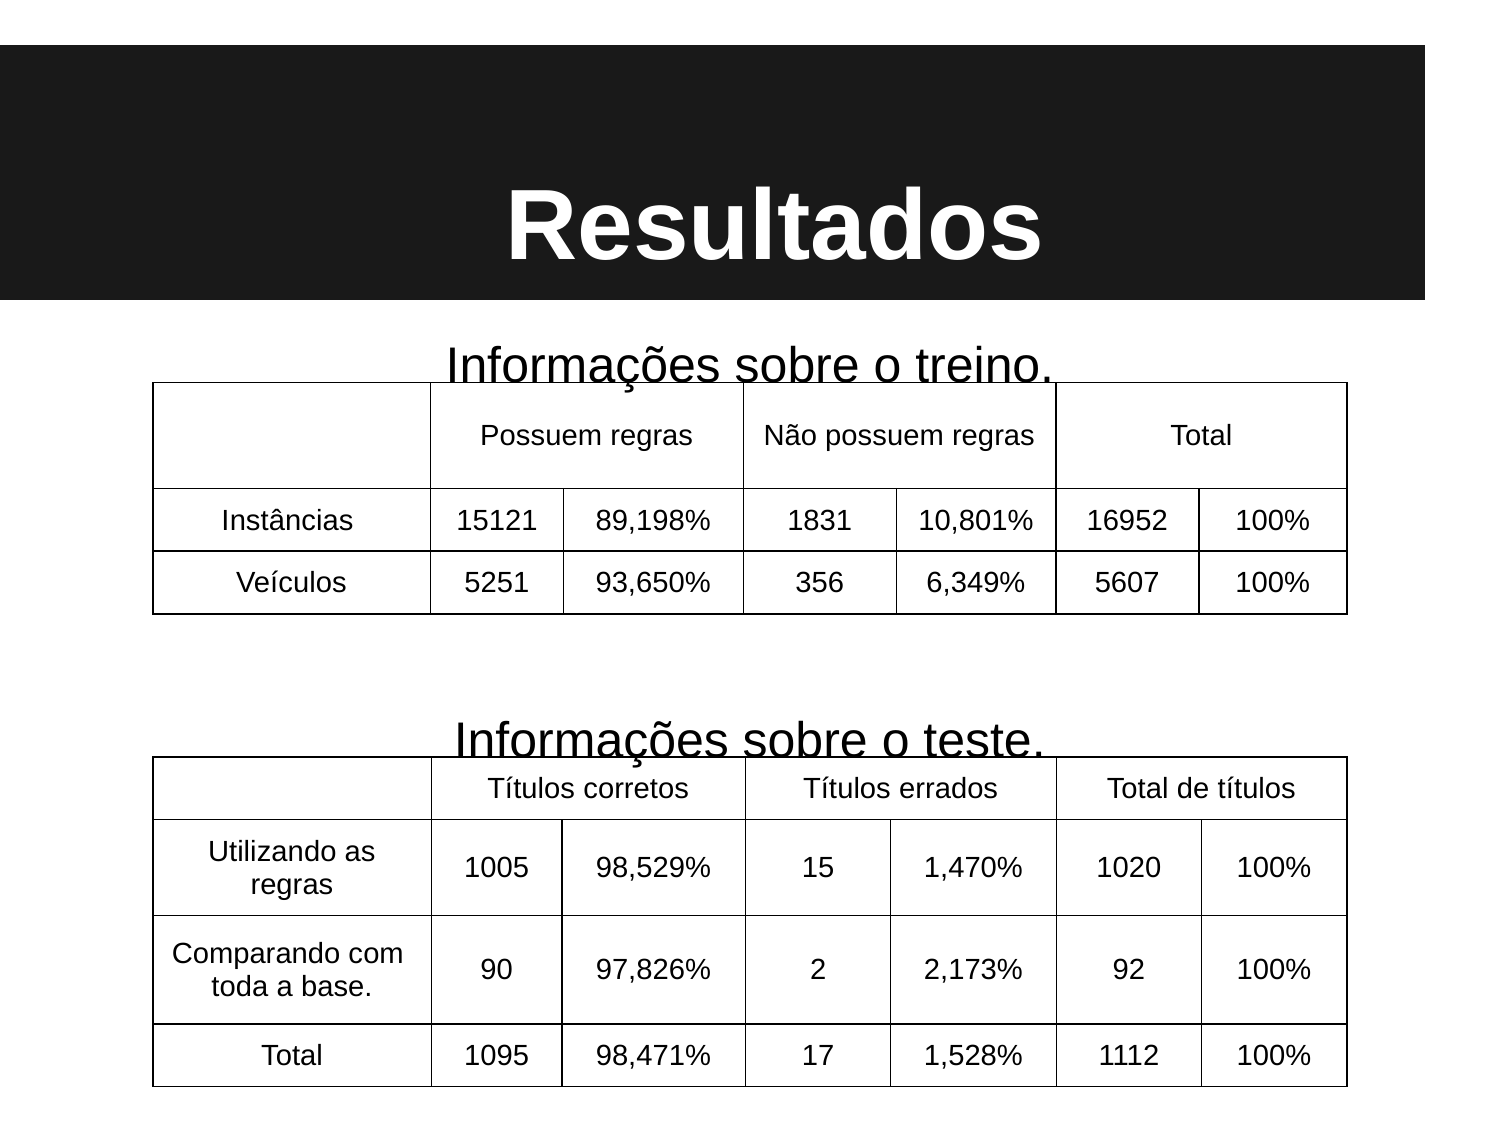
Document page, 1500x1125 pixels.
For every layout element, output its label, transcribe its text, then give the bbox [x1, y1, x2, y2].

table_cell 1095 [432, 1025, 561, 1086]
table_cell 2 [746, 916, 890, 1023]
table_cell 100% [1200, 552, 1346, 613]
table_header Total [1057, 383, 1346, 488]
table_cell 93,650% [564, 552, 743, 613]
table_cell 90 [432, 916, 561, 1023]
table_cell Comparando com toda a base. [154, 916, 431, 1023]
table_cell 17 [746, 1025, 890, 1086]
table_cell 5607 [1057, 552, 1198, 613]
table_cell 5251 [431, 552, 563, 613]
table_header Não possuem regras [744, 383, 1055, 488]
table_cell 10,801% [897, 489, 1055, 550]
table_cell 356 [744, 552, 896, 613]
table_header Títulos errados [746, 758, 1056, 819]
table_cell 97,826% [563, 916, 745, 1023]
text_box Informações sobre o teste. [160, 692, 1340, 758]
table_header Possuem regras [431, 383, 743, 488]
text_box Informações sobre o treino. [160, 317, 1340, 383]
table_header Títulos corretos [432, 758, 745, 819]
table_cell 100% [1202, 1025, 1346, 1086]
table_header [154, 758, 431, 819]
table_cell 1020 [1057, 820, 1201, 915]
table_cell 100% [1202, 916, 1346, 1023]
table_cell 1112 [1057, 1025, 1201, 1086]
table_cell 92 [1057, 916, 1201, 1023]
table_cell 98,471% [563, 1025, 745, 1086]
table_cell 15121 [431, 489, 563, 550]
table_cell 1,528% [891, 1025, 1056, 1086]
table_cell Veículos [154, 552, 430, 613]
table_cell Instâncias [154, 489, 430, 550]
table_cell 6,349% [897, 552, 1055, 613]
table_cell 16952 [1057, 489, 1198, 550]
table_header Total de títulos [1057, 758, 1346, 819]
table_cell 89,198% [564, 489, 743, 550]
table_cell 100% [1200, 489, 1346, 550]
table_header [154, 383, 430, 488]
table_cell 1831 [744, 489, 896, 550]
table_cell 1005 [432, 820, 561, 915]
table_cell 98,529% [563, 820, 745, 915]
table_cell 1,470% [891, 820, 1056, 915]
table_cell 100% [1202, 820, 1346, 915]
table_cell 2,173% [891, 916, 1056, 1023]
table_cell 15 [746, 820, 890, 915]
title Resultados [75, 45, 1425, 295]
table_cell Utilizando as regras [154, 820, 431, 915]
table_cell Total [154, 1025, 431, 1086]
